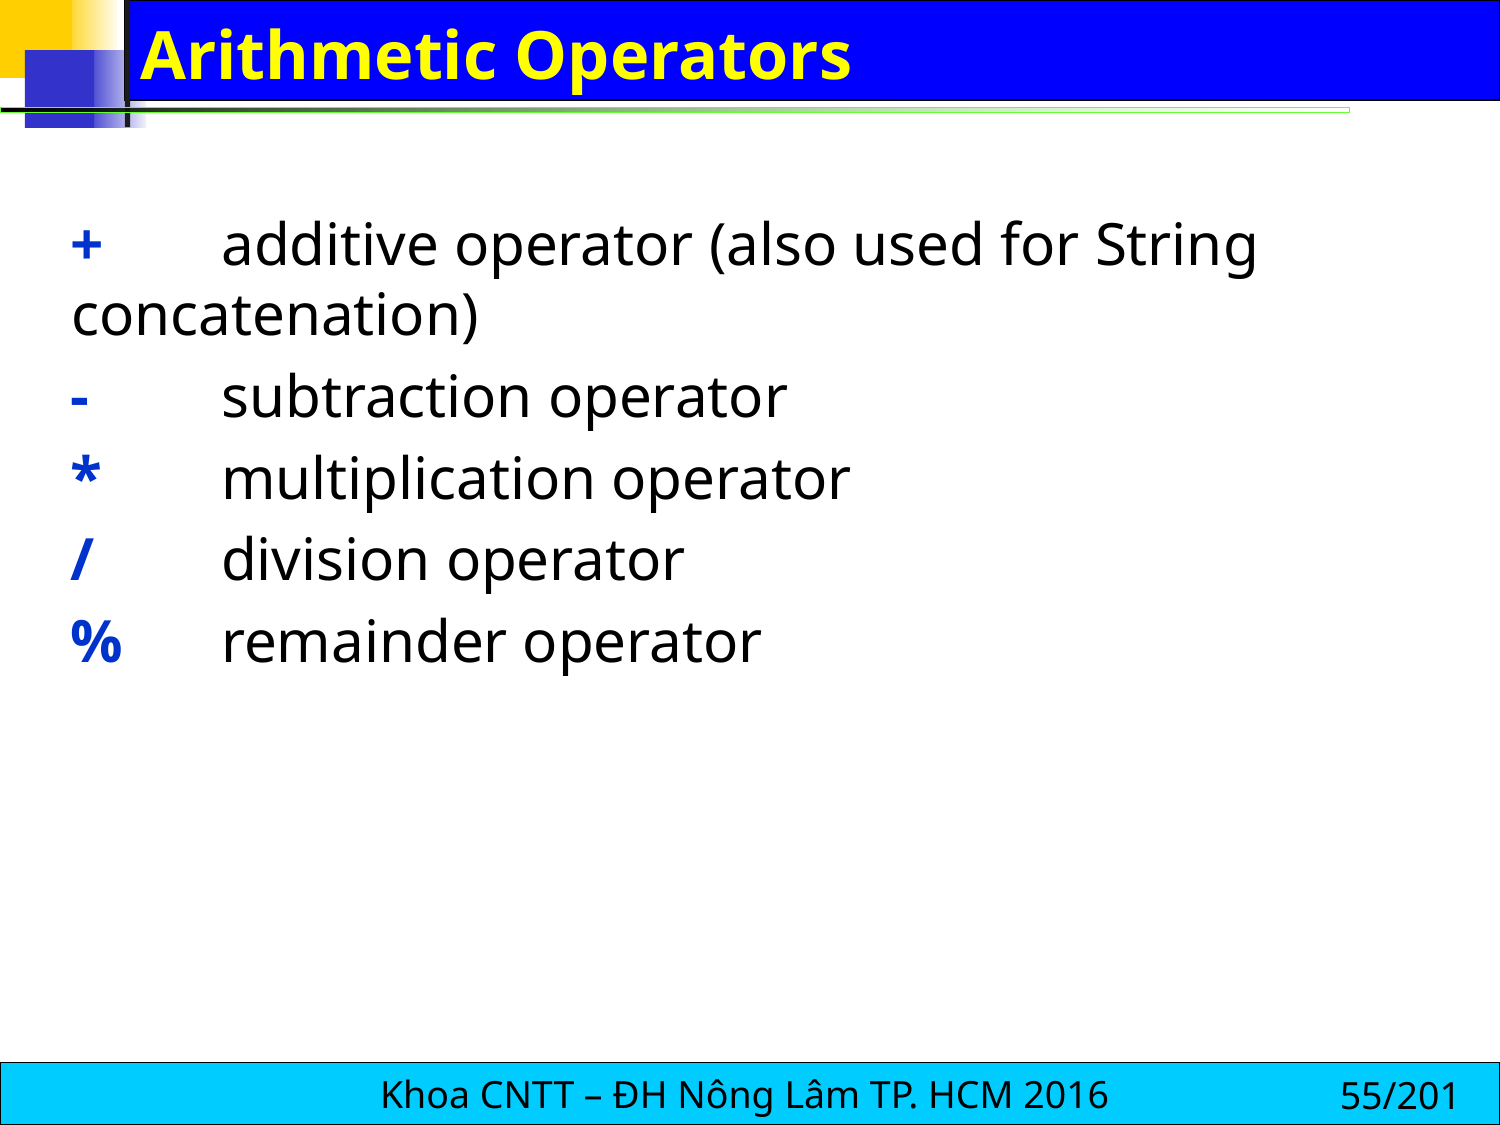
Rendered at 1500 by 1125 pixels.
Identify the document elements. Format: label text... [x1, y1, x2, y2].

title Arithmetic Operators [124, 12, 1467, 101]
list + additive operator (also used for String concatenation) - subtraction operator * multiplication operator / division operator % remainder operator [0, 199, 1500, 1051]
